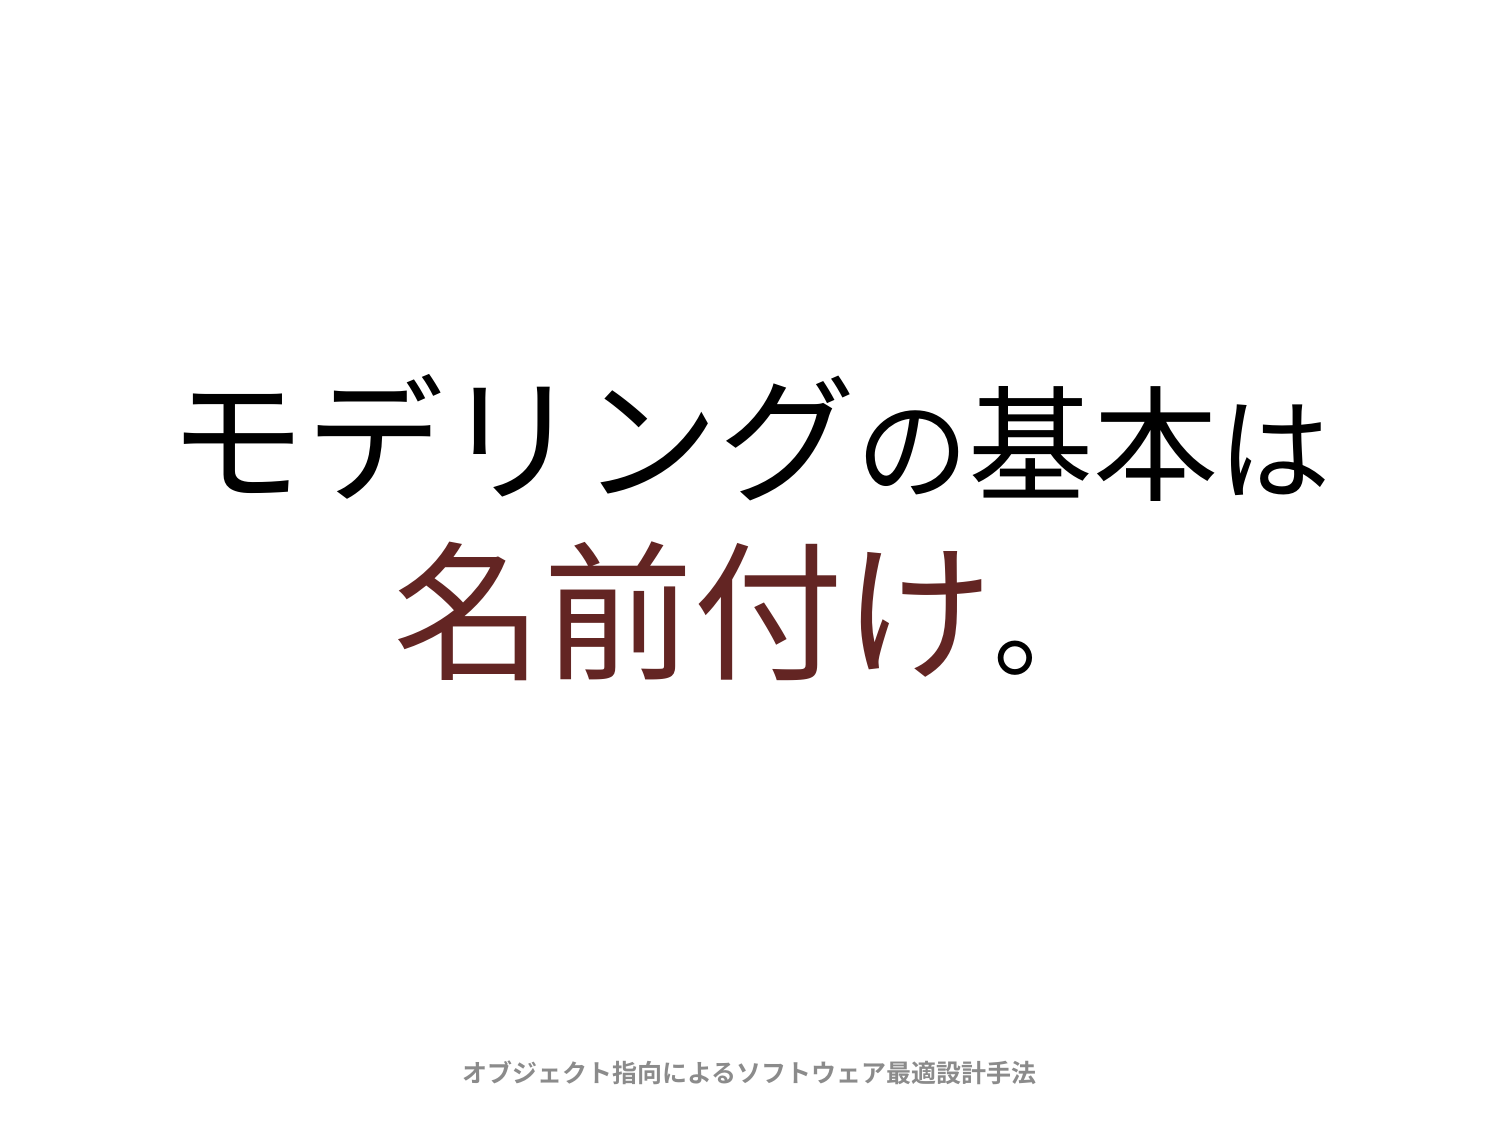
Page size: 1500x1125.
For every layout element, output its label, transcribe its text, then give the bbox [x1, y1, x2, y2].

title モデリングの基本は 名前付け。 [74, 44, 1426, 1009]
footer オブジェクト指向によるソフトウェア最適設計手法 [281, 1042, 1219, 1103]
